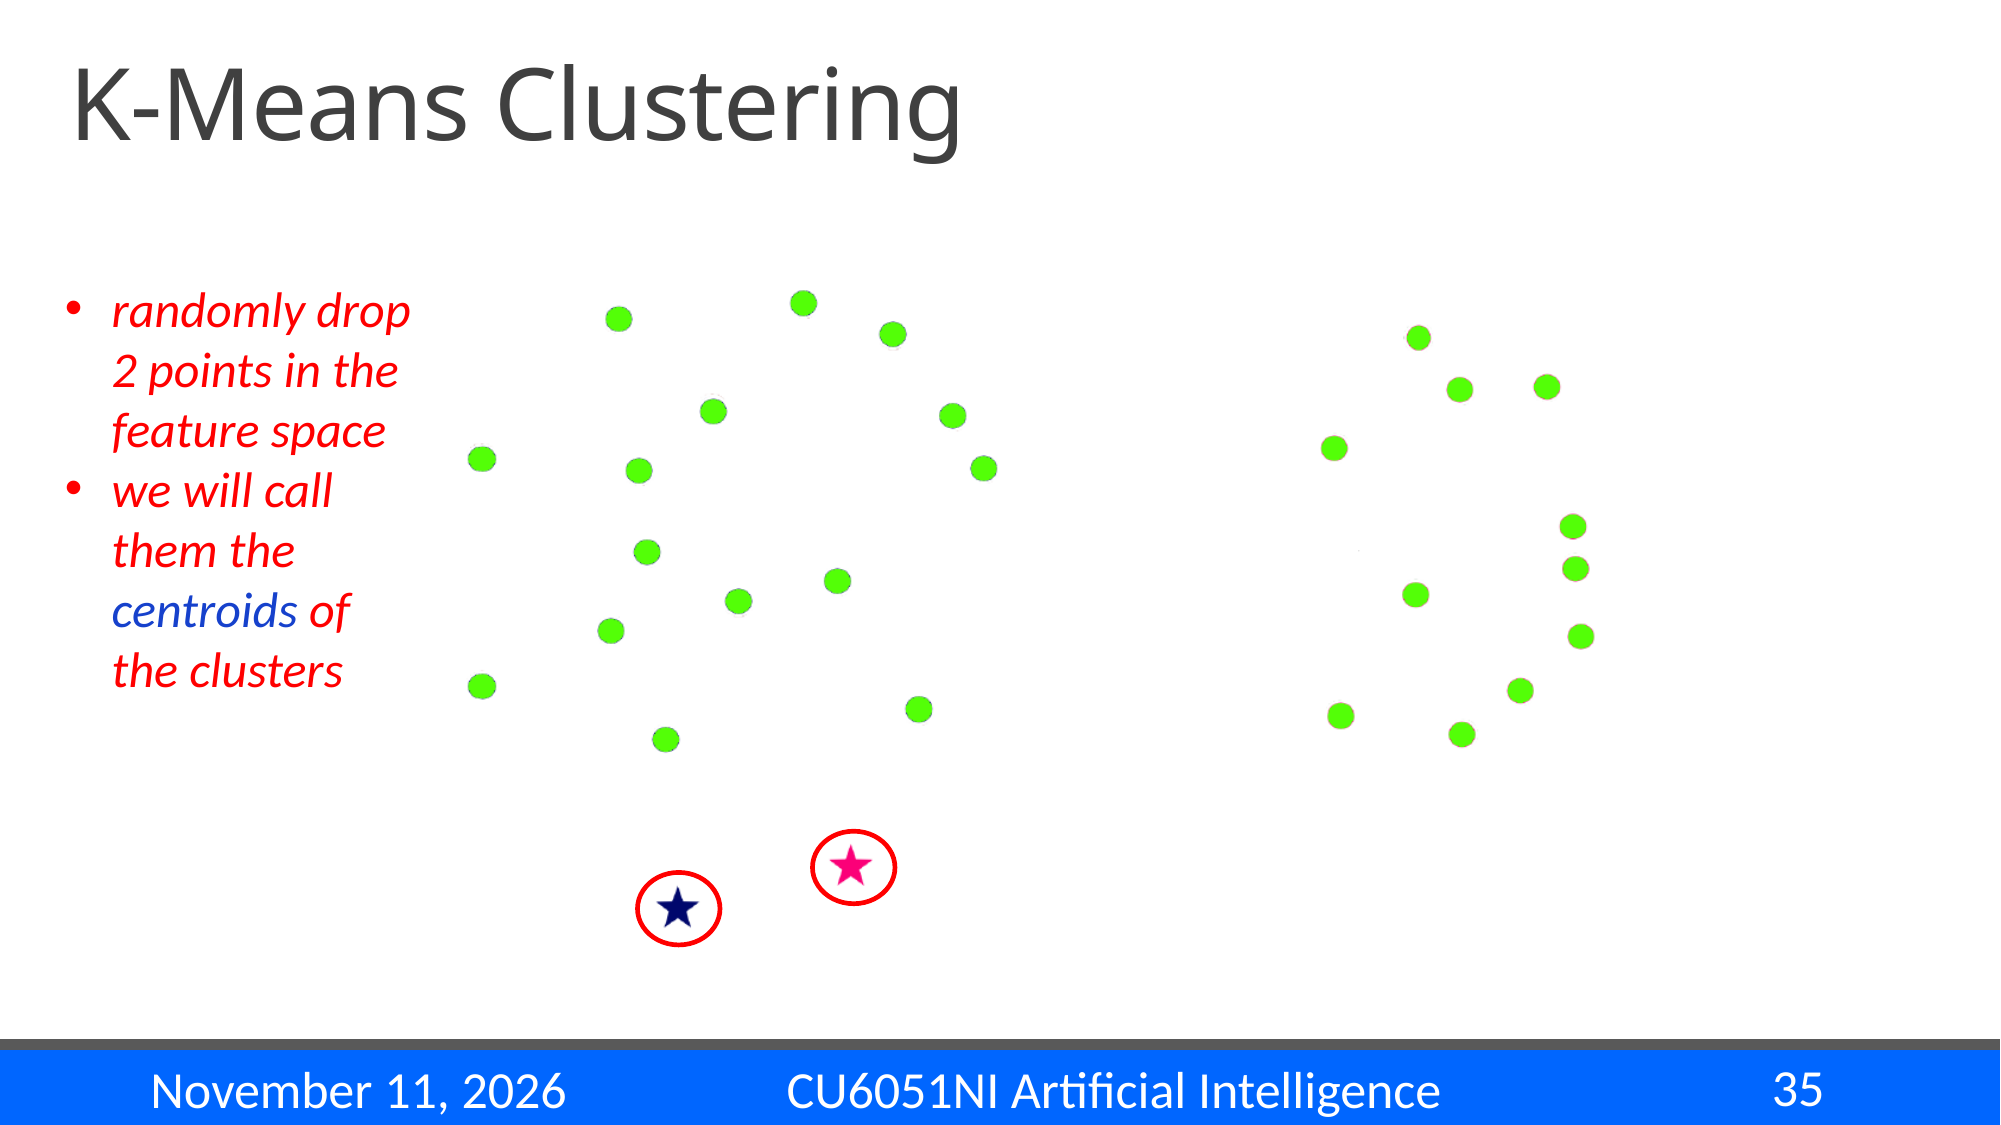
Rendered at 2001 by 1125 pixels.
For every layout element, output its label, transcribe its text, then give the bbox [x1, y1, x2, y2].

slide_number 35 [1624, 1056, 1840, 1116]
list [361, 198, 1642, 1008]
text_box randomly drop 2 points in the feature space we will call them the centroids of the clusters [49, 269, 358, 705]
title K-Means Clustering [54, 39, 1943, 169]
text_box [636, 830, 896, 946]
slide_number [135, 1057, 622, 1118]
footer CU6051NI Artificial Intelligence [695, 1057, 1533, 1118]
